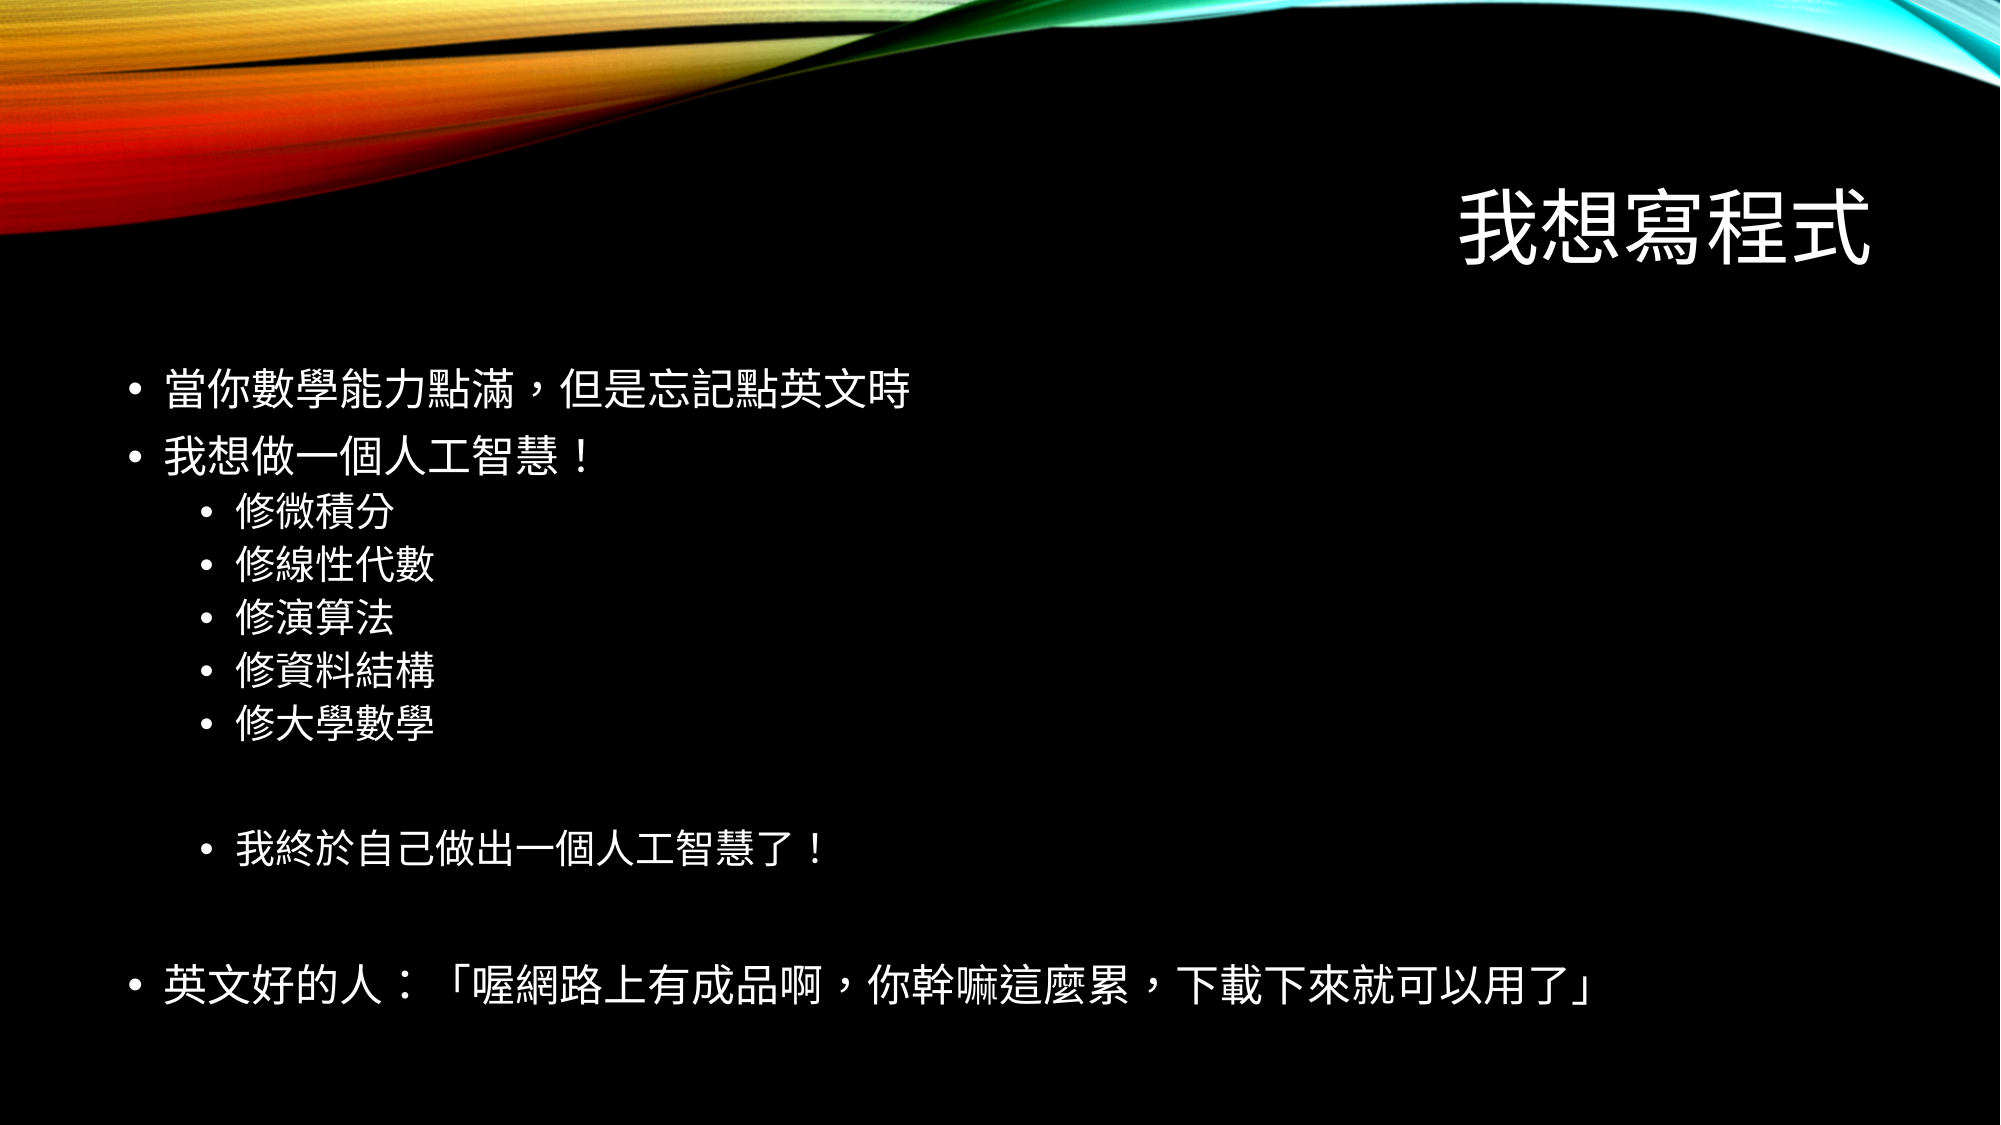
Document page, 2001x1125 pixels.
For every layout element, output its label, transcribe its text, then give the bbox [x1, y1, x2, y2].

title 我想寫程式 [474, 125, 1888, 338]
list 當你數學能力點滿，但是忘記點英文時 我想做一個人工智慧！ 修微積分 修線性代數 修演算法 修資料結構 修大學數學 我終於自己做出一個人工智慧了！ 英文好的人：「喔網路上有成品啊，你幹嘛這麼累，下載下來就可以用了」 [112, 360, 1888, 1021]
picture [0, 0, 2000, 237]
